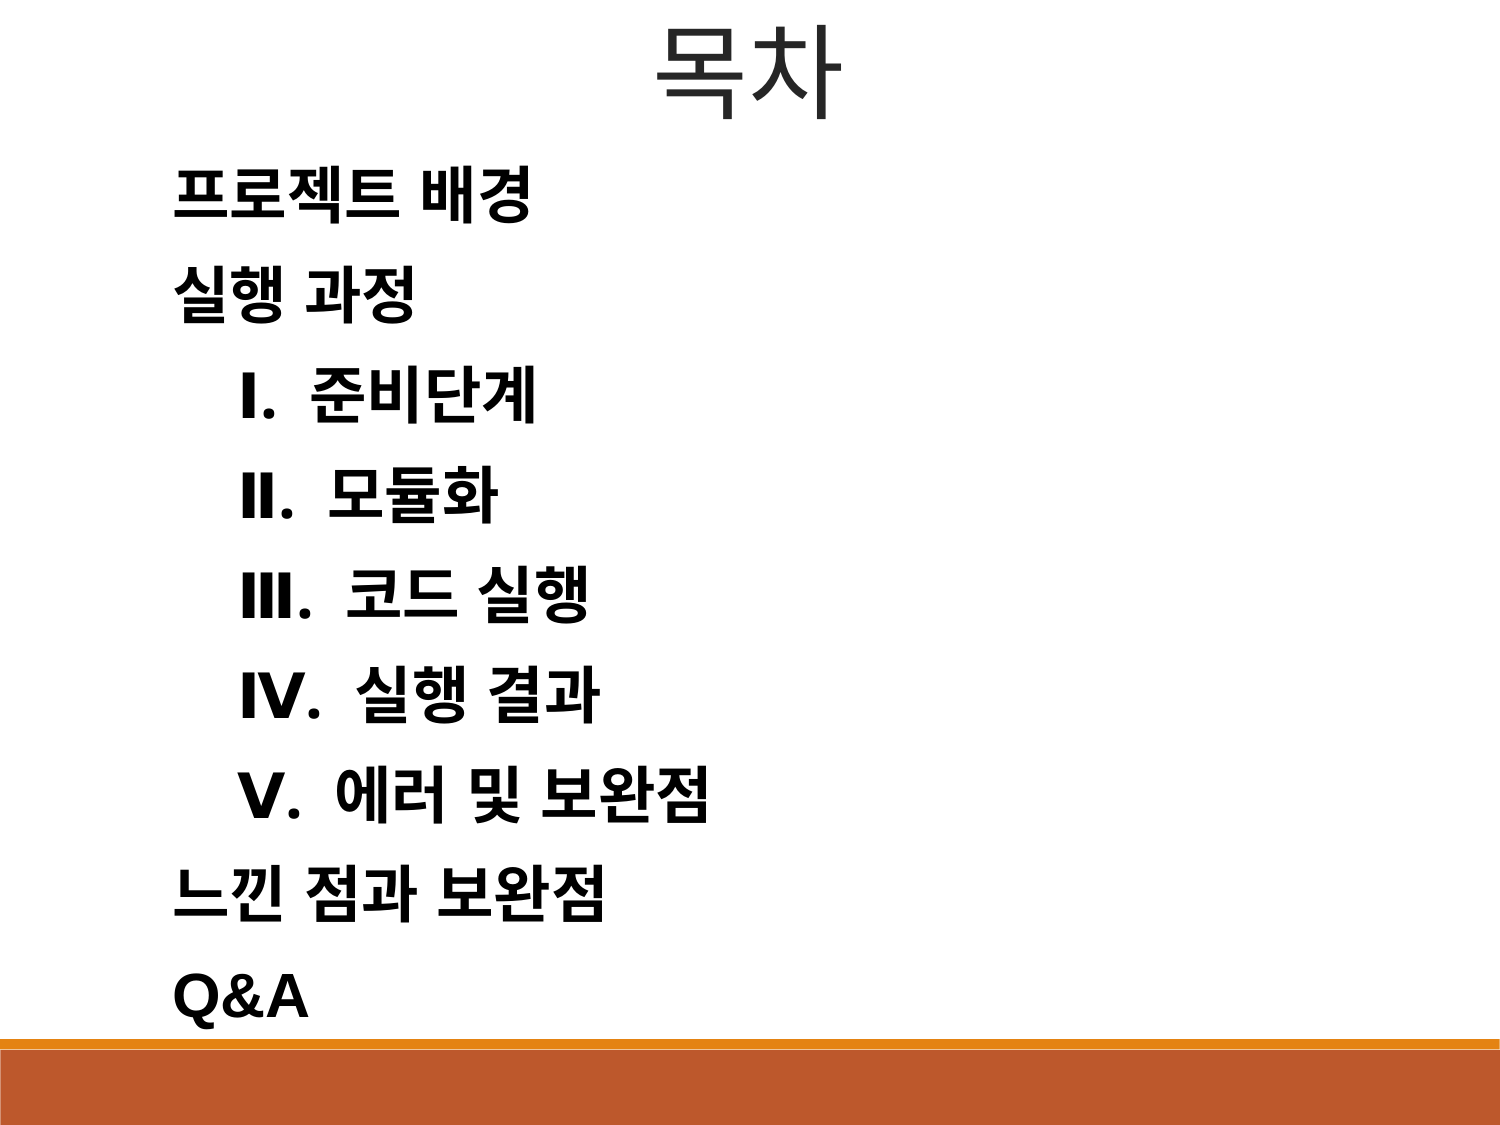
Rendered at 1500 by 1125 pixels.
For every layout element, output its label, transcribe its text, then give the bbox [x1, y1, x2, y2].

text_box 프로젝트 배경 실행 과정 Ⅰ. 준비단계 Ⅱ. 모듈화 Ⅲ. 코드 실행 Ⅳ. 실행 결과 Ⅴ. 에러 및 보완점 느낀 점과 보완점 Q&A [136, 148, 1461, 1038]
text_box 목차 [637, 0, 884, 140]
